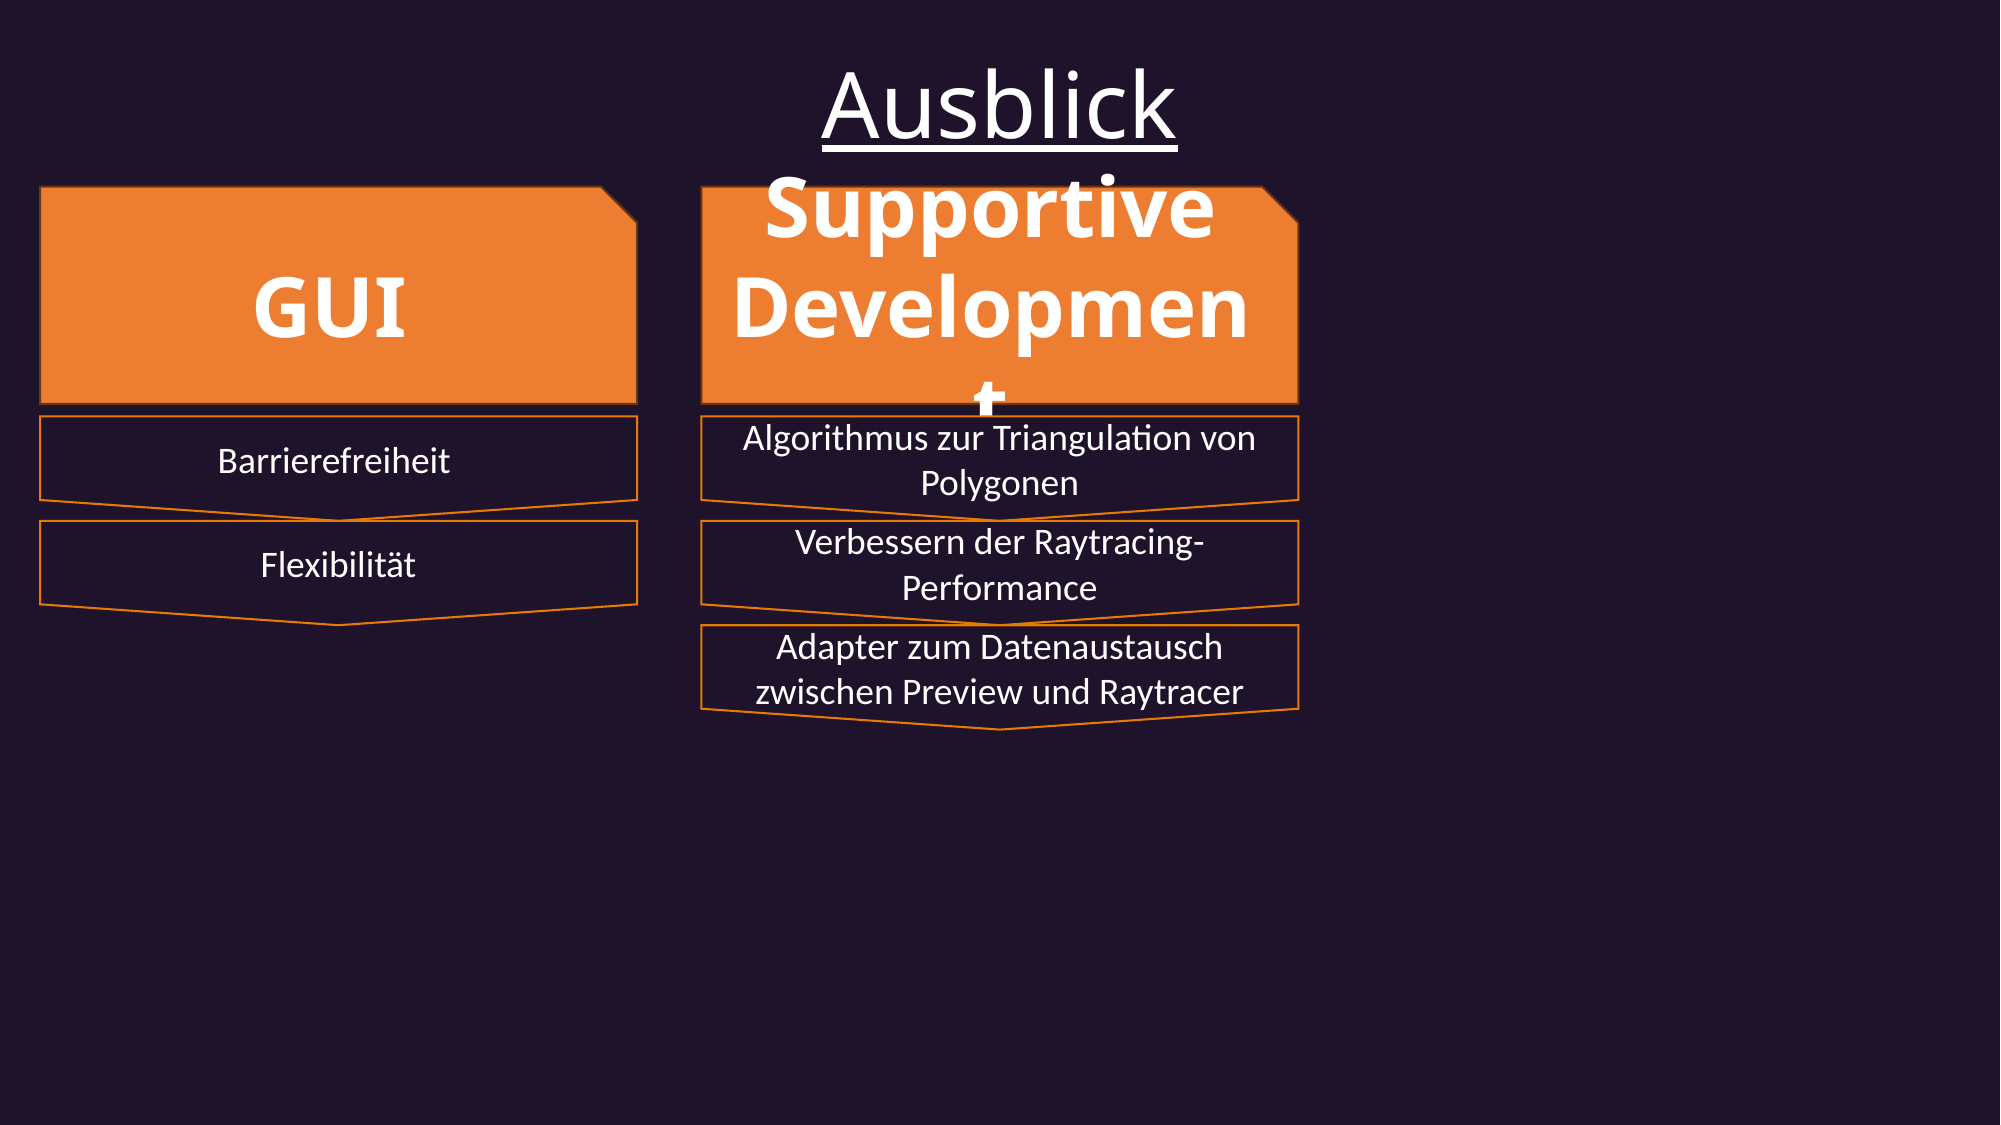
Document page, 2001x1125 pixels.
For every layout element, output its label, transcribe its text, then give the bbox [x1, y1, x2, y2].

text_box Barrierefreiheit [39, 415, 639, 519]
text_box Algorithmus zur Triangulation von Polygonen [700, 415, 1300, 519]
text_box GUI [39, 185, 639, 406]
text_box Verbessern der Raytracing-Performance [700, 519, 1300, 624]
text_box Adapter zum Datenaustausch zwischen Preview und Raytracer [700, 624, 1300, 731]
text_box Flexibilität [39, 519, 639, 627]
title Ausblick [0, 0, 2000, 218]
text_box Supportive Development [700, 185, 1300, 406]
